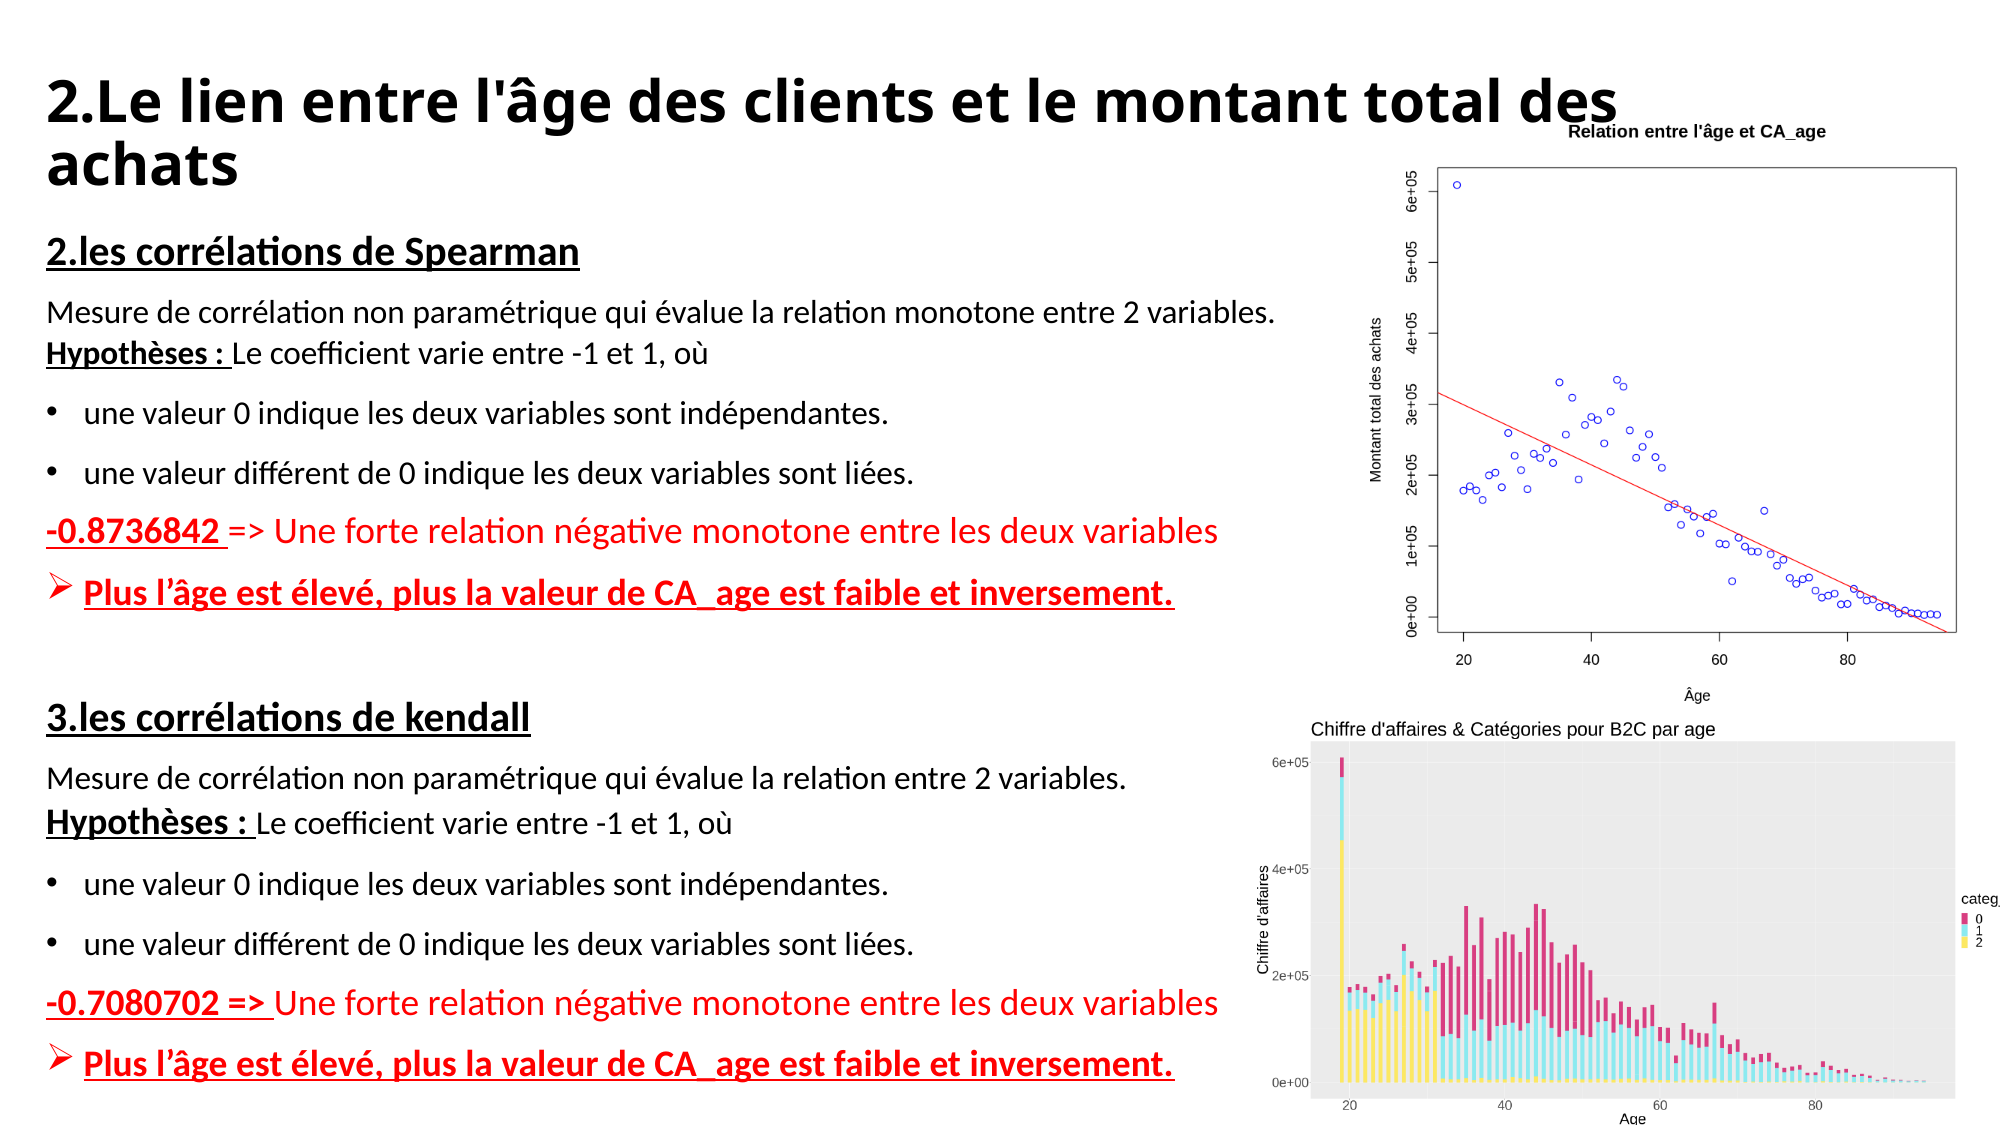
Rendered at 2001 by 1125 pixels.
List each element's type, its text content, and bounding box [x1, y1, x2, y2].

title 2.Le lien entre l'âge des clients et le montant total des achats [30, 61, 1756, 221]
text_box 2.les corrélations de Spearman Mesure de corrélation non paramétrique qui évalue la relation monotone entre 2 variables. Hypothèses : Le coefficient varie entre -1 et 1, où une valeur 0 indique les deux variables sont indépendantes. une valeur différent de 0 indique les deux variables sont liées. -0.8736842 => Une forte relation négative monotone entre les deux variables Plus l’âge est élevé, plus la valeur de CA_age est faible et inversement. 3.les corrélations de kendall Mesure de corrélation non paramétrique qui évalue la relation entre 2 variables. Hypothèses : Le coefficient varie entre -1 et 1, où une valeur 0 indique les deux variables sont indépendantes. une valeur différent de 0 indique les deux variables sont liées. -0.7080702 => Une forte relation négative monotone entre les deux variables Plus l’âge est élevé, plus la valeur de CA_age est faible et inversement. [30, 221, 1375, 1125]
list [1257, 716, 2000, 1125]
picture [1348, 120, 1970, 712]
